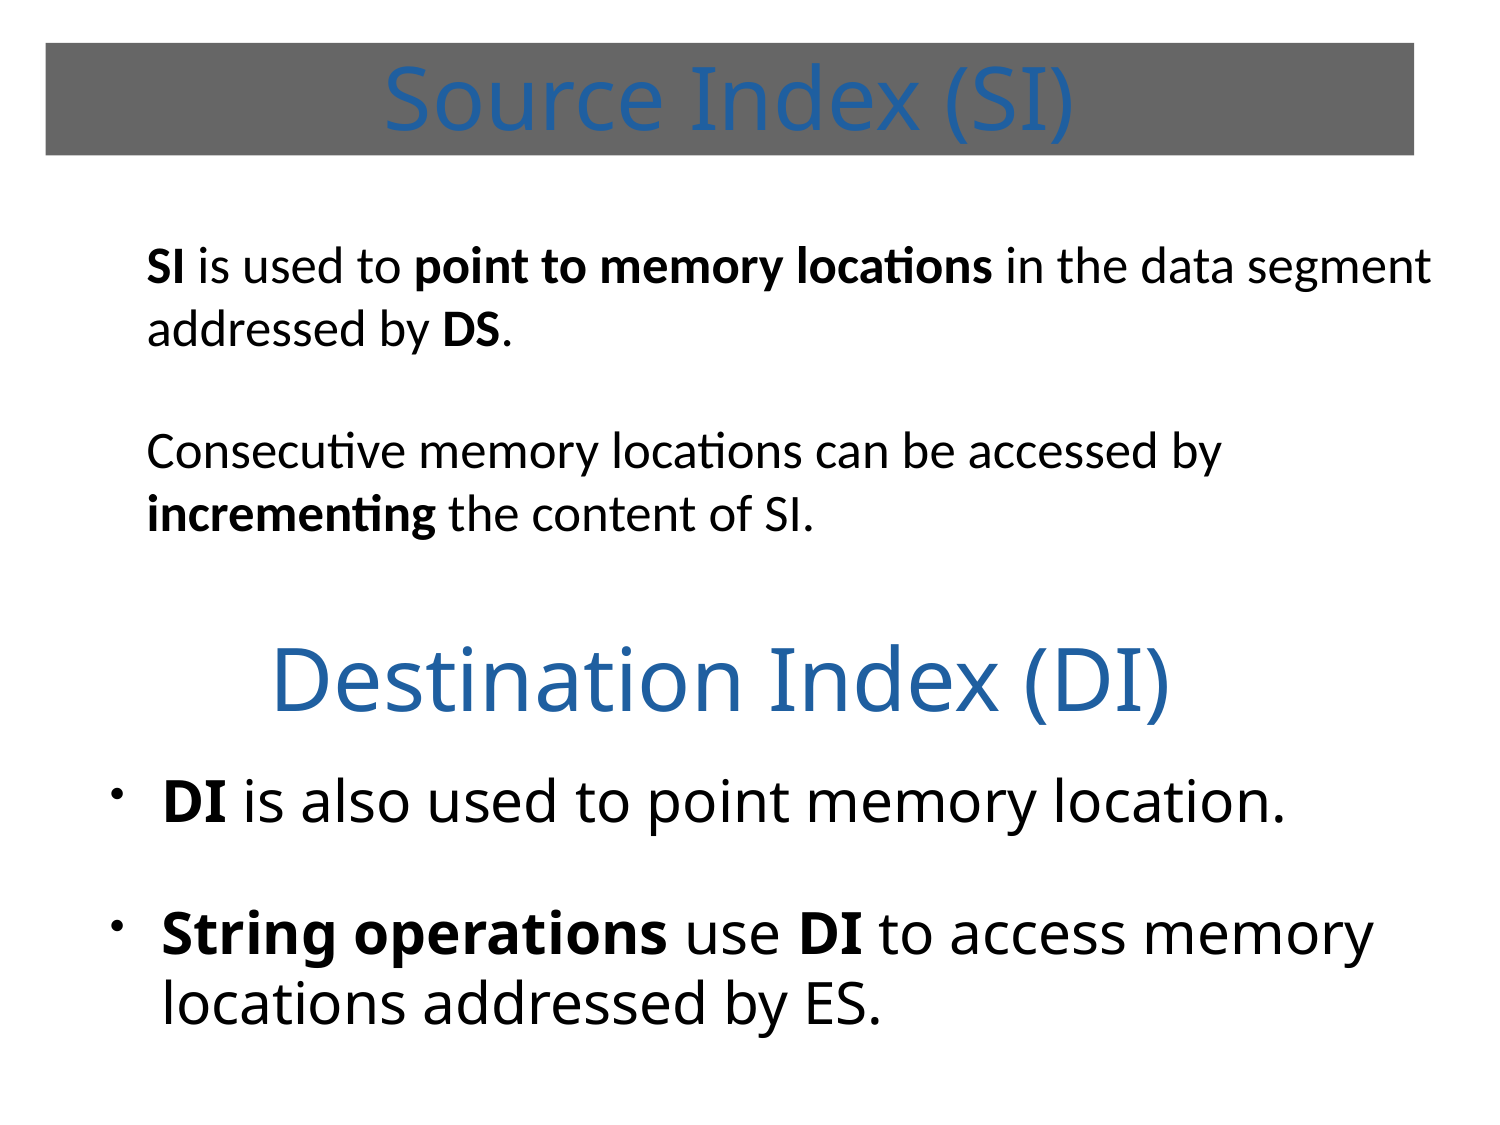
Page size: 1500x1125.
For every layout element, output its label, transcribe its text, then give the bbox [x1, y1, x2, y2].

list SI is used to point to memory locations in the data segment addressed by DS. Consecutive memory locations can be accessed by incrementing the content of SI. [65, 223, 1473, 552]
title Source Index (SI) [45, 42, 1415, 156]
text_box DI is also used to point memory location. String operations use DI to access memory locations addressed by ES. [109, 756, 1429, 1044]
text_box Destination Index (DI) [269, 619, 1270, 733]
